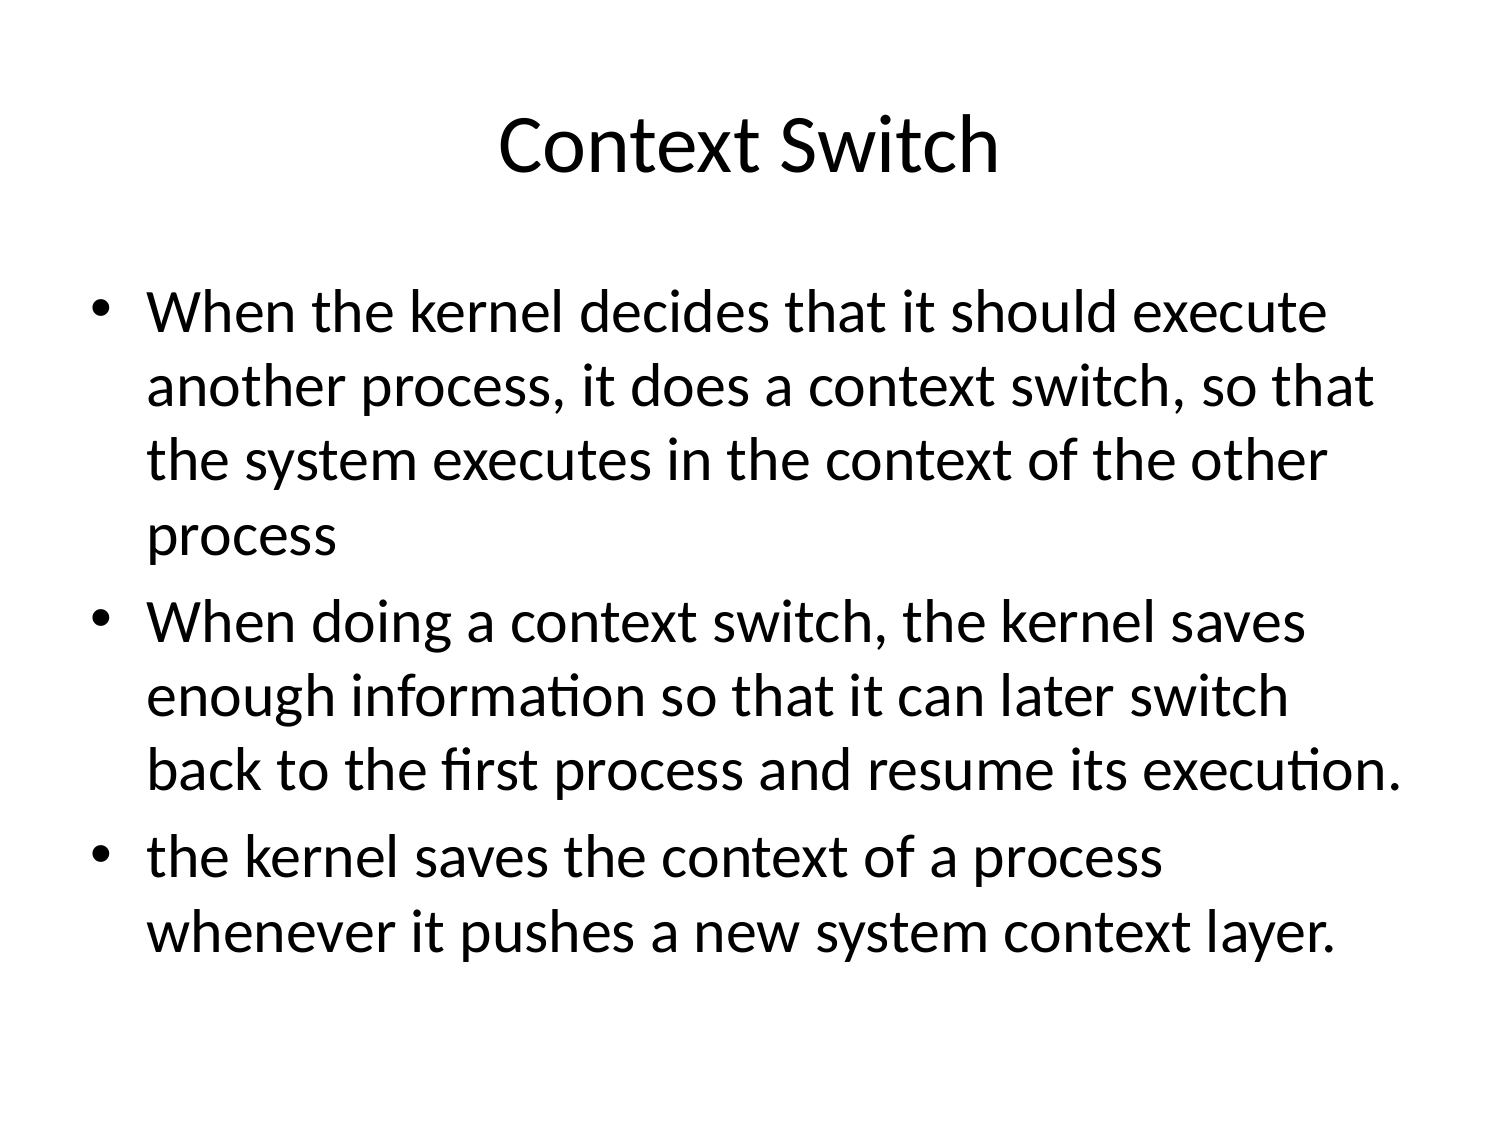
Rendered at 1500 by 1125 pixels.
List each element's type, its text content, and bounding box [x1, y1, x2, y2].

list When the kernel decides that it should execute another process, it does a context switch, so that the system executes in the context of the other process When doing a context switch, the kernel saves enough information so that it can later switch back to the first process and resume its execution. the kernel saves the context of a process whenever it pushes a new system context layer. [75, 262, 1425, 1005]
title Context Switch [75, 45, 1425, 233]
